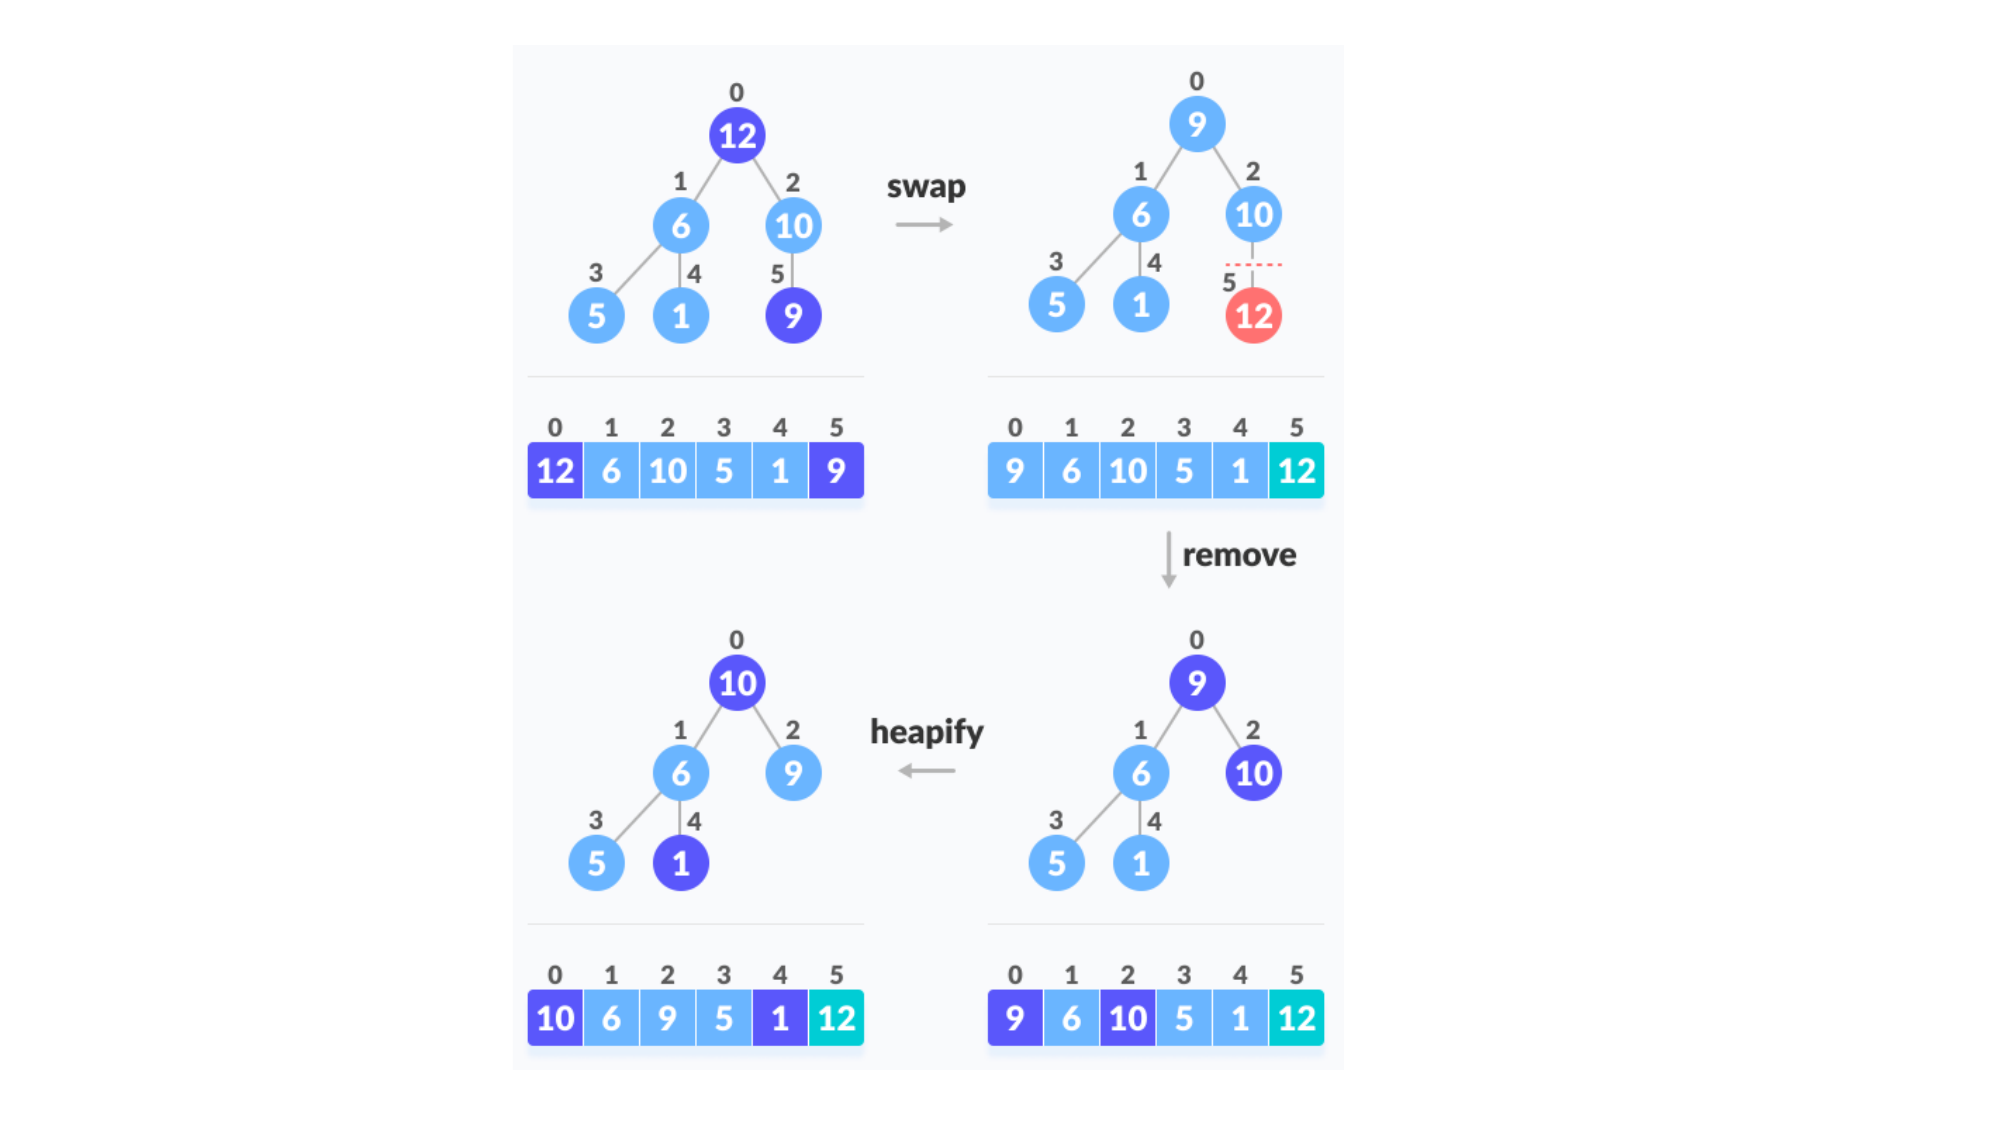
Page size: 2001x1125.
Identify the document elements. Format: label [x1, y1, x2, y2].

picture [512, 44, 1345, 1071]
